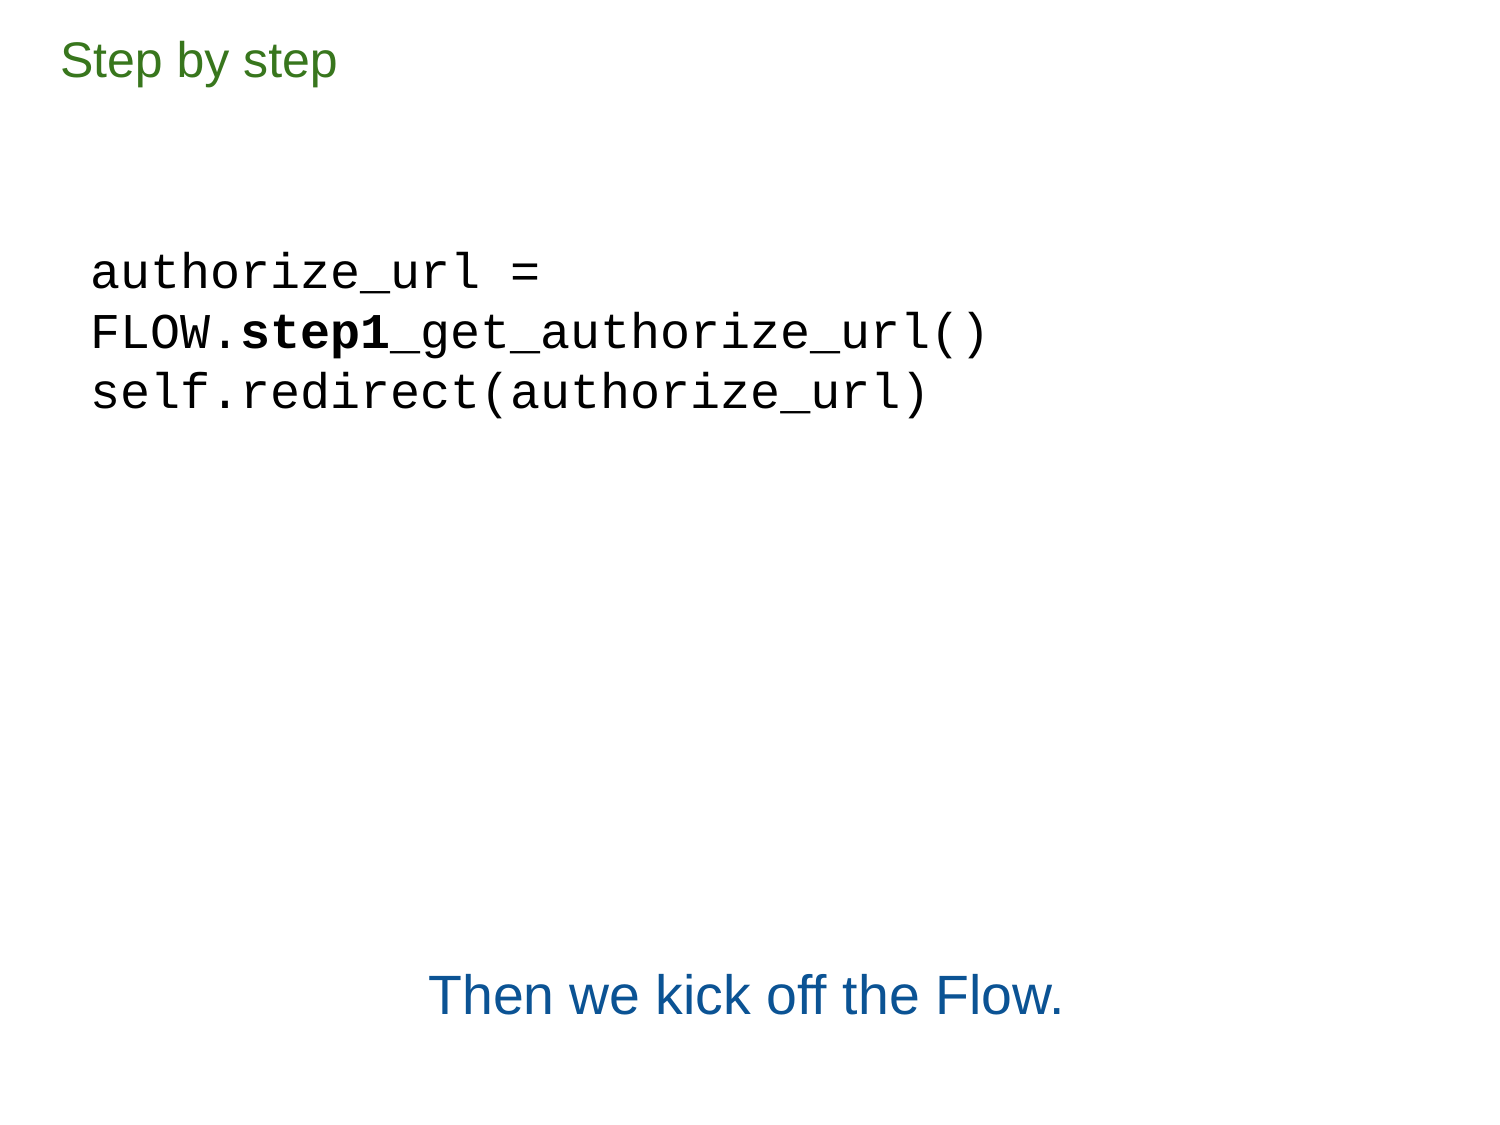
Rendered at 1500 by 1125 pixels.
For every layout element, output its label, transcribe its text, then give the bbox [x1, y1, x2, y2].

text_box Then we kick off the Flow. [90, 943, 1404, 1080]
text_box authorize_url = FLOW.step1_get_authorize_url() self.redirect(authorize_url) [74, 223, 1485, 903]
text_box Step by step [45, 12, 1477, 82]
